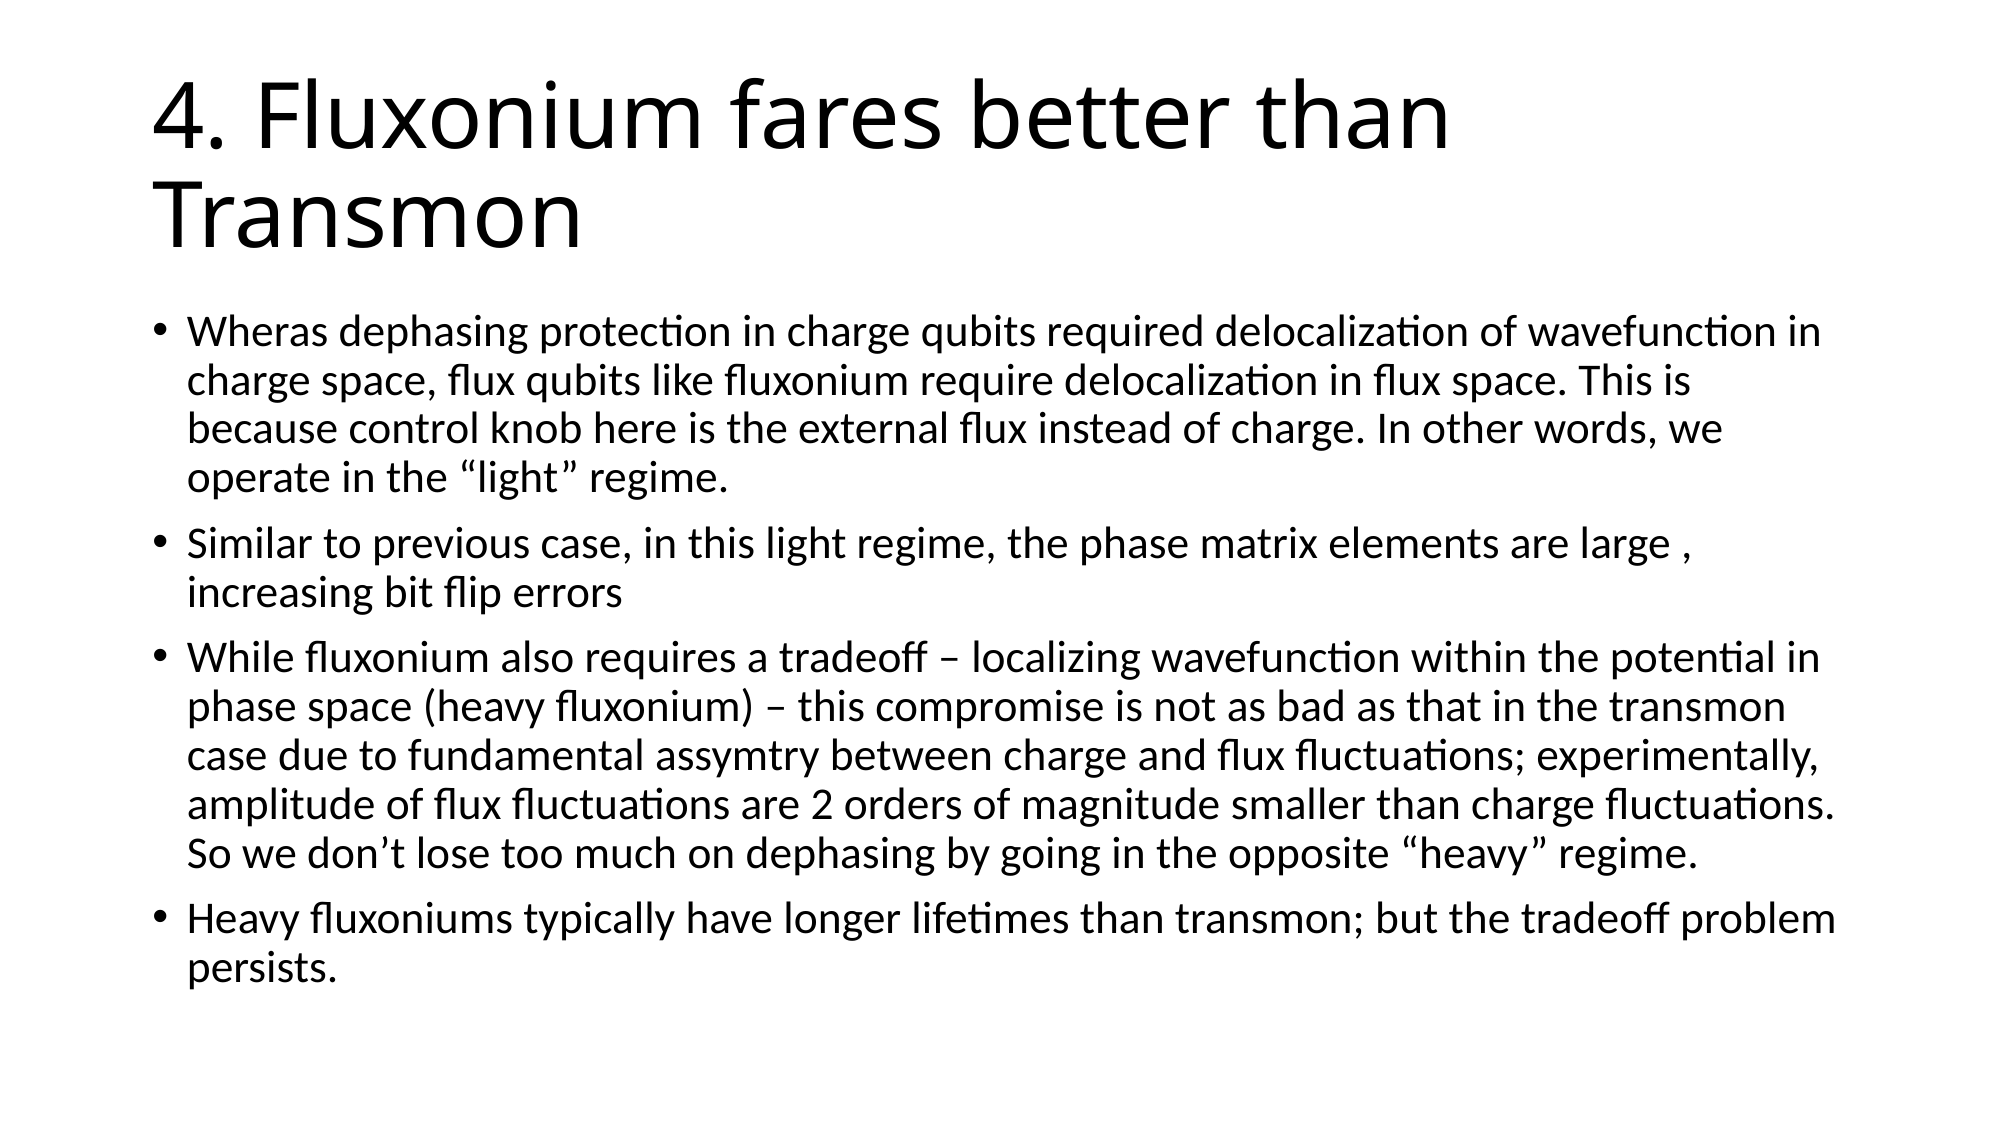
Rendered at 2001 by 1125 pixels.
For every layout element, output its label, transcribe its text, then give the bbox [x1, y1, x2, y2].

list Wheras dephasing protection in charge qubits required delocalization of wavefunction in charge space, flux qubits like fluxonium require delocalization in flux space. This is because control knob here is the external flux instead of charge. In other words, we operate in the “light” regime. Similar to previous case, in this light regime, the phase matrix elements are large , increasing bit flip errors While fluxonium also requires a tradeoff – localizing wavefunction within the potential in phase space (heavy fluxonium) – this compromise is not as bad as that in the transmon case due to fundamental assymtry between charge and flux fluctuations; experimentally, amplitude of flux fluctuations are 2 orders of magnitude smaller than charge fluctuations. So we don’t lose too much on dephasing by going in the opposite “heavy” regime. Heavy fluxoniums typically have longer lifetimes than transmon; but the tradeoff problem persists. [137, 299, 1863, 1014]
title 4. Fluxonium fares better than Transmon [137, 59, 1863, 278]
